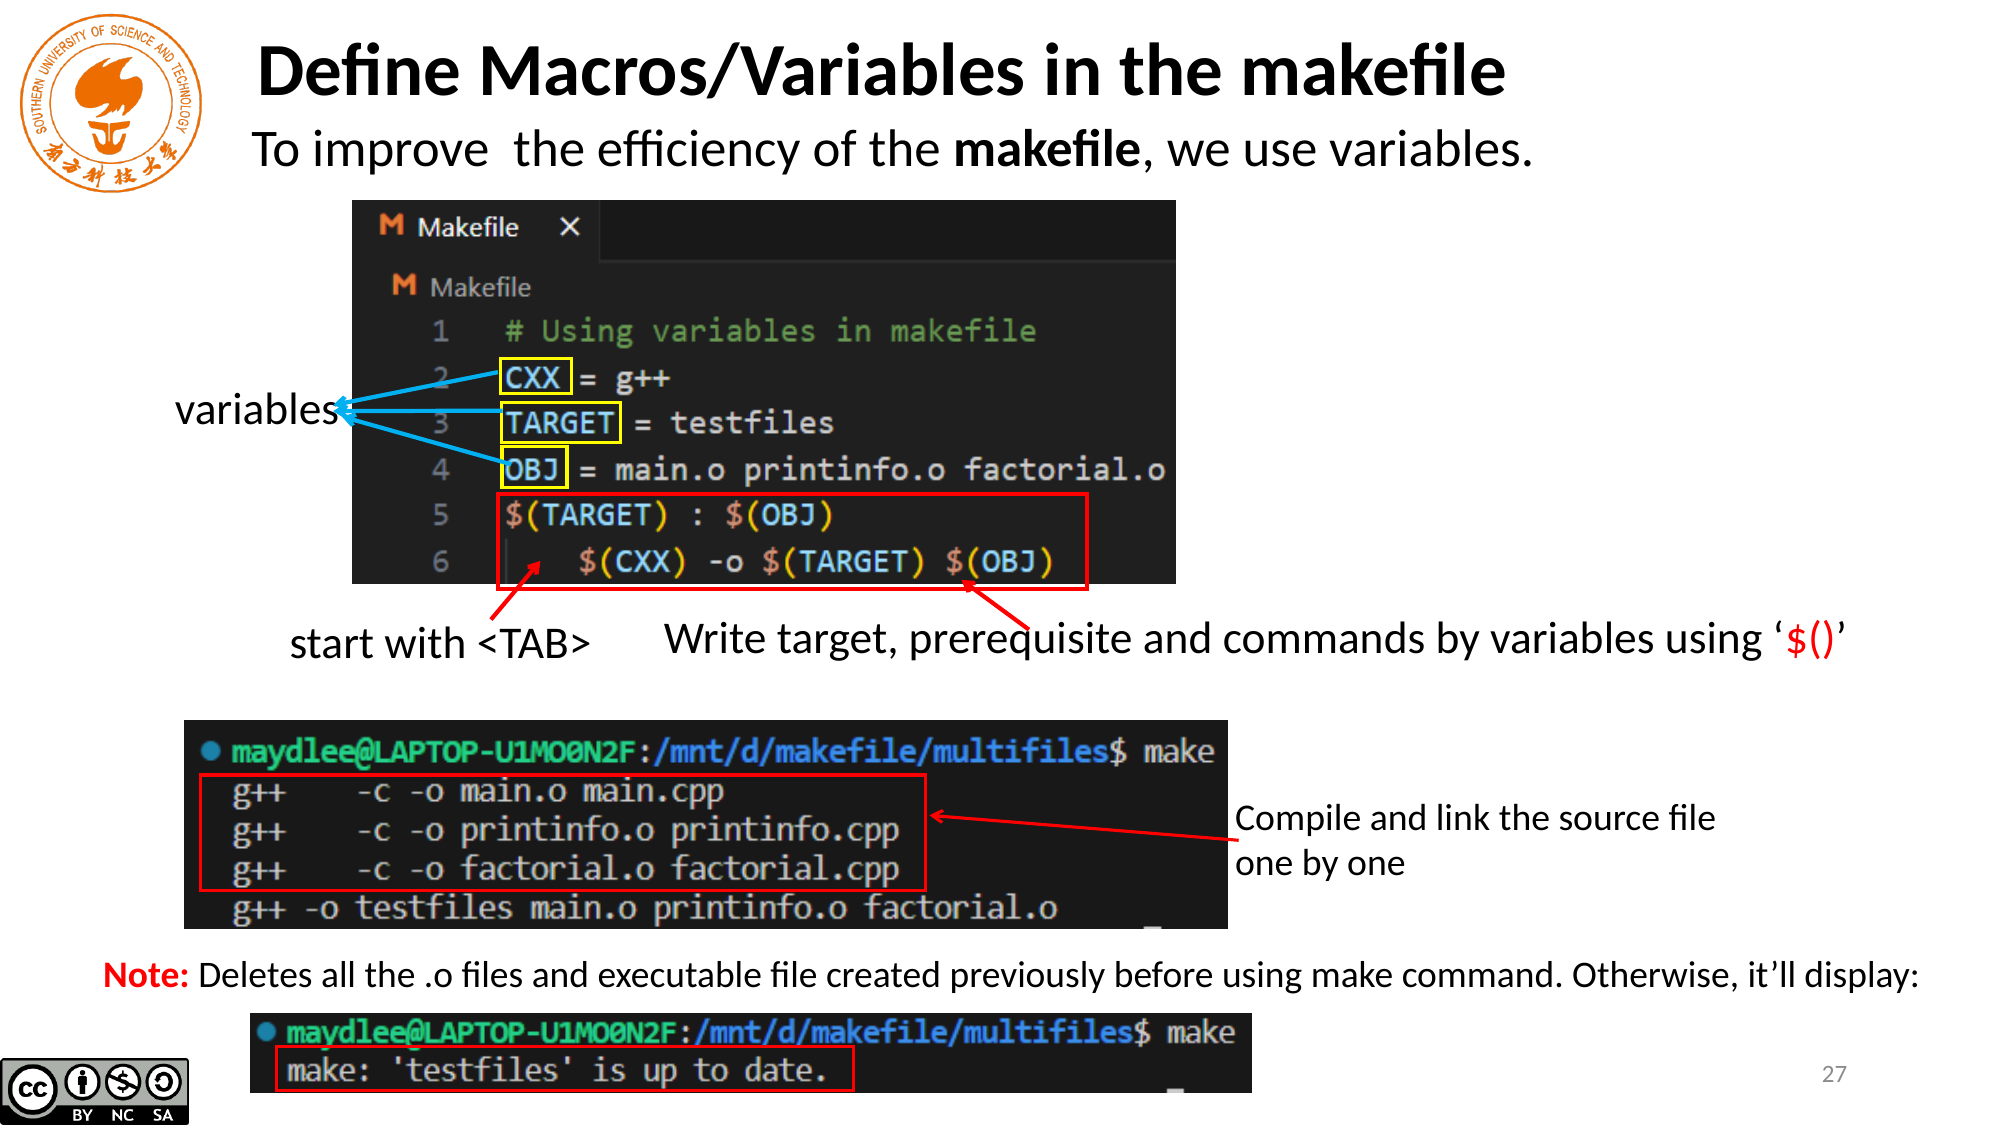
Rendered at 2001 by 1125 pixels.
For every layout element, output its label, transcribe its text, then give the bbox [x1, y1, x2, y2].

picture [250, 1013, 1252, 1093]
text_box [498, 493, 1869, 672]
picture [18, 11, 202, 194]
picture [0, 1058, 189, 1125]
picture [184, 720, 1228, 929]
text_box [270, 560, 612, 677]
text_box Note: Deletes all the .o files and executable file created previously before using make command. Otherwise, it’ll display: [88, 942, 1954, 1002]
text_box To improve the efficiency of the makefile, we use variables. [233, 104, 1553, 187]
list Define Macros/Variables in the makefile [221, 22, 1947, 114]
picture [352, 200, 1176, 560]
slide_number 27 [1412, 1042, 1863, 1103]
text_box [156, 358, 621, 488]
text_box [200, 775, 1746, 894]
